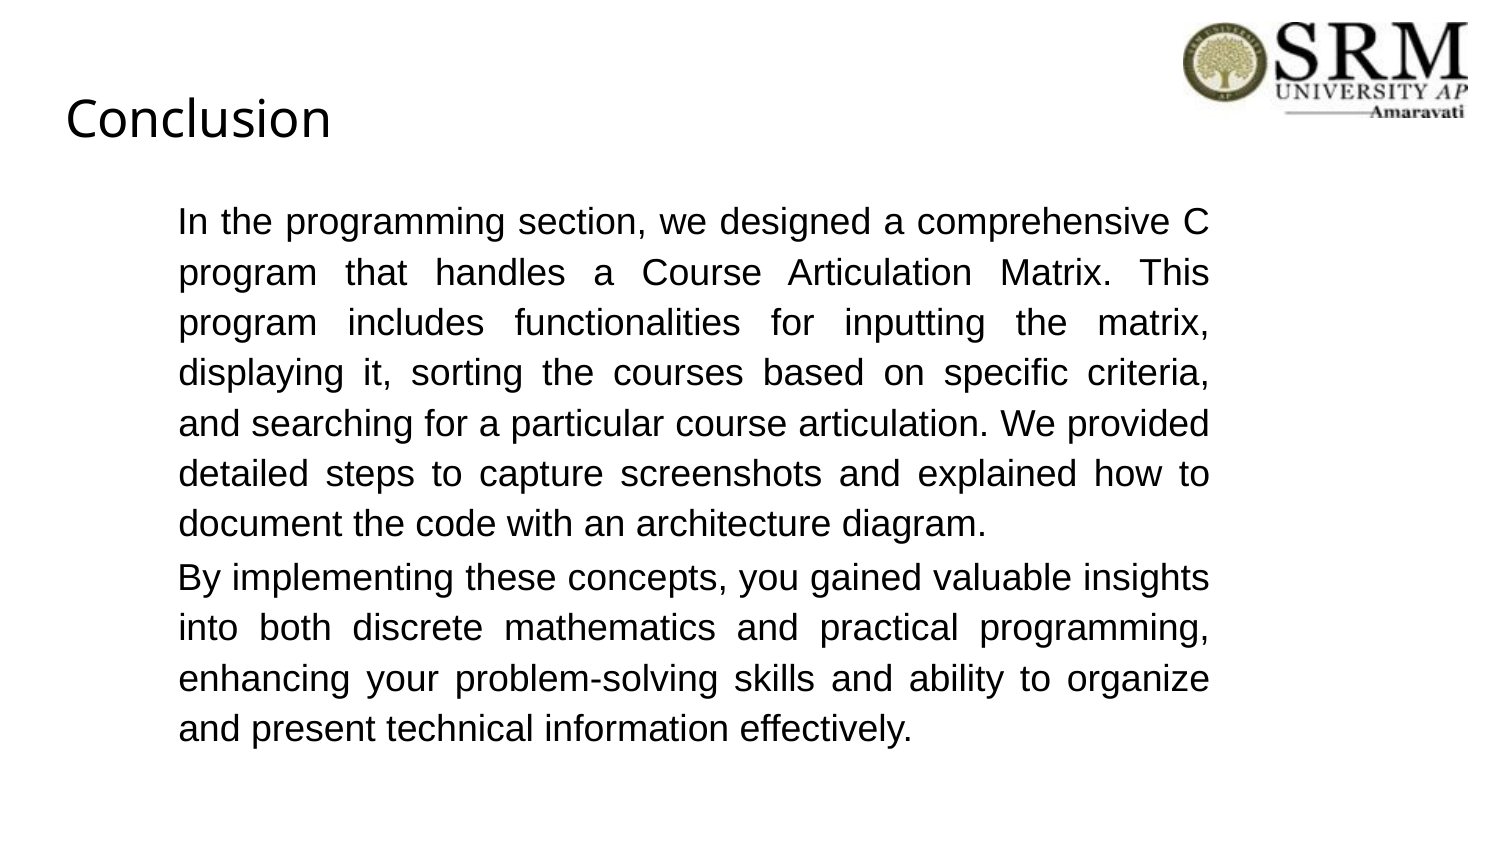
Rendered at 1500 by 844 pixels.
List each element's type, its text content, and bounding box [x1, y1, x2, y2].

picture [1183, 22, 1468, 118]
title Conclusion [63, 82, 1437, 227]
text_box In the programming section, we designed a comprehensive C program that handles a Course Articulation Matrix. This program includes functionalities for inputting the matrix, displaying it, sorting the courses based on specific criteria, and searching for a particular course articulation. We provided detailed steps to capture screenshots and explained how to document the code with an architecture diagram. By implementing these concepts, you gained valuable insights into both discrete mathematics and practical programming, enhancing your problem-solving skills and ability to organize and present technical information effectively. [125, 184, 1225, 789]
